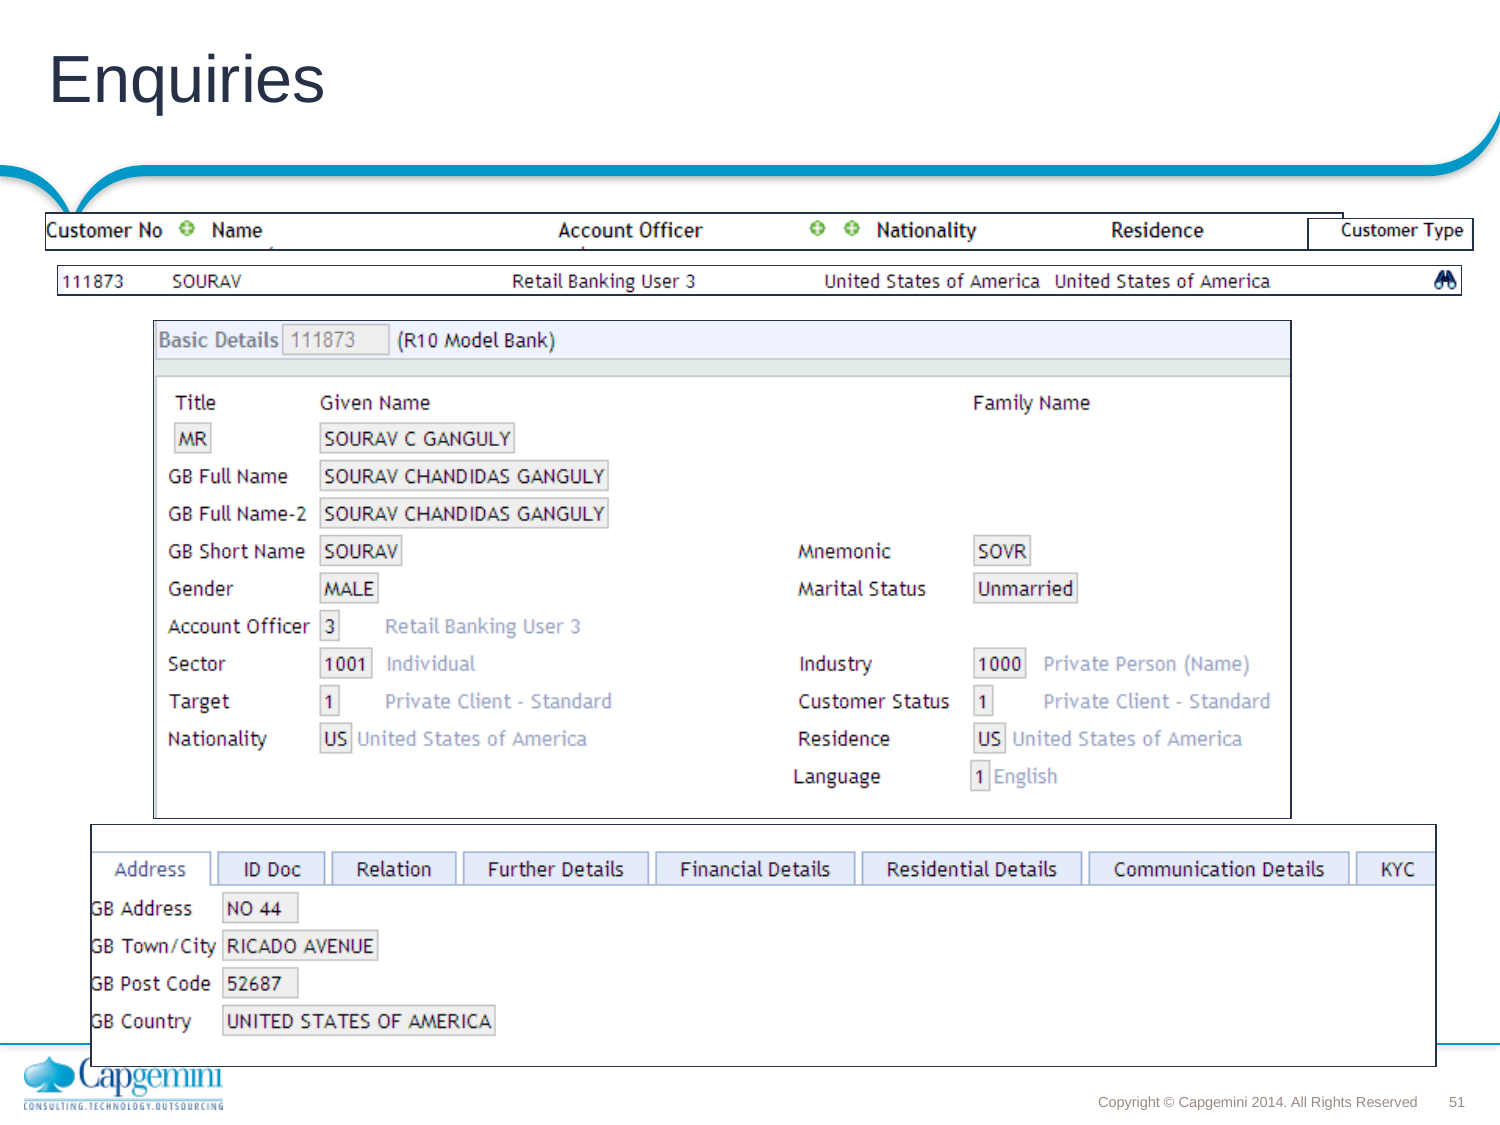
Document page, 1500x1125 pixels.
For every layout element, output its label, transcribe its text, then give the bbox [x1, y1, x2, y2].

picture [24, 824, 1436, 1110]
picture [154, 320, 1291, 819]
picture [57, 265, 1461, 295]
title Enquiries [0, 0, 1500, 165]
picture [45, 213, 1473, 250]
